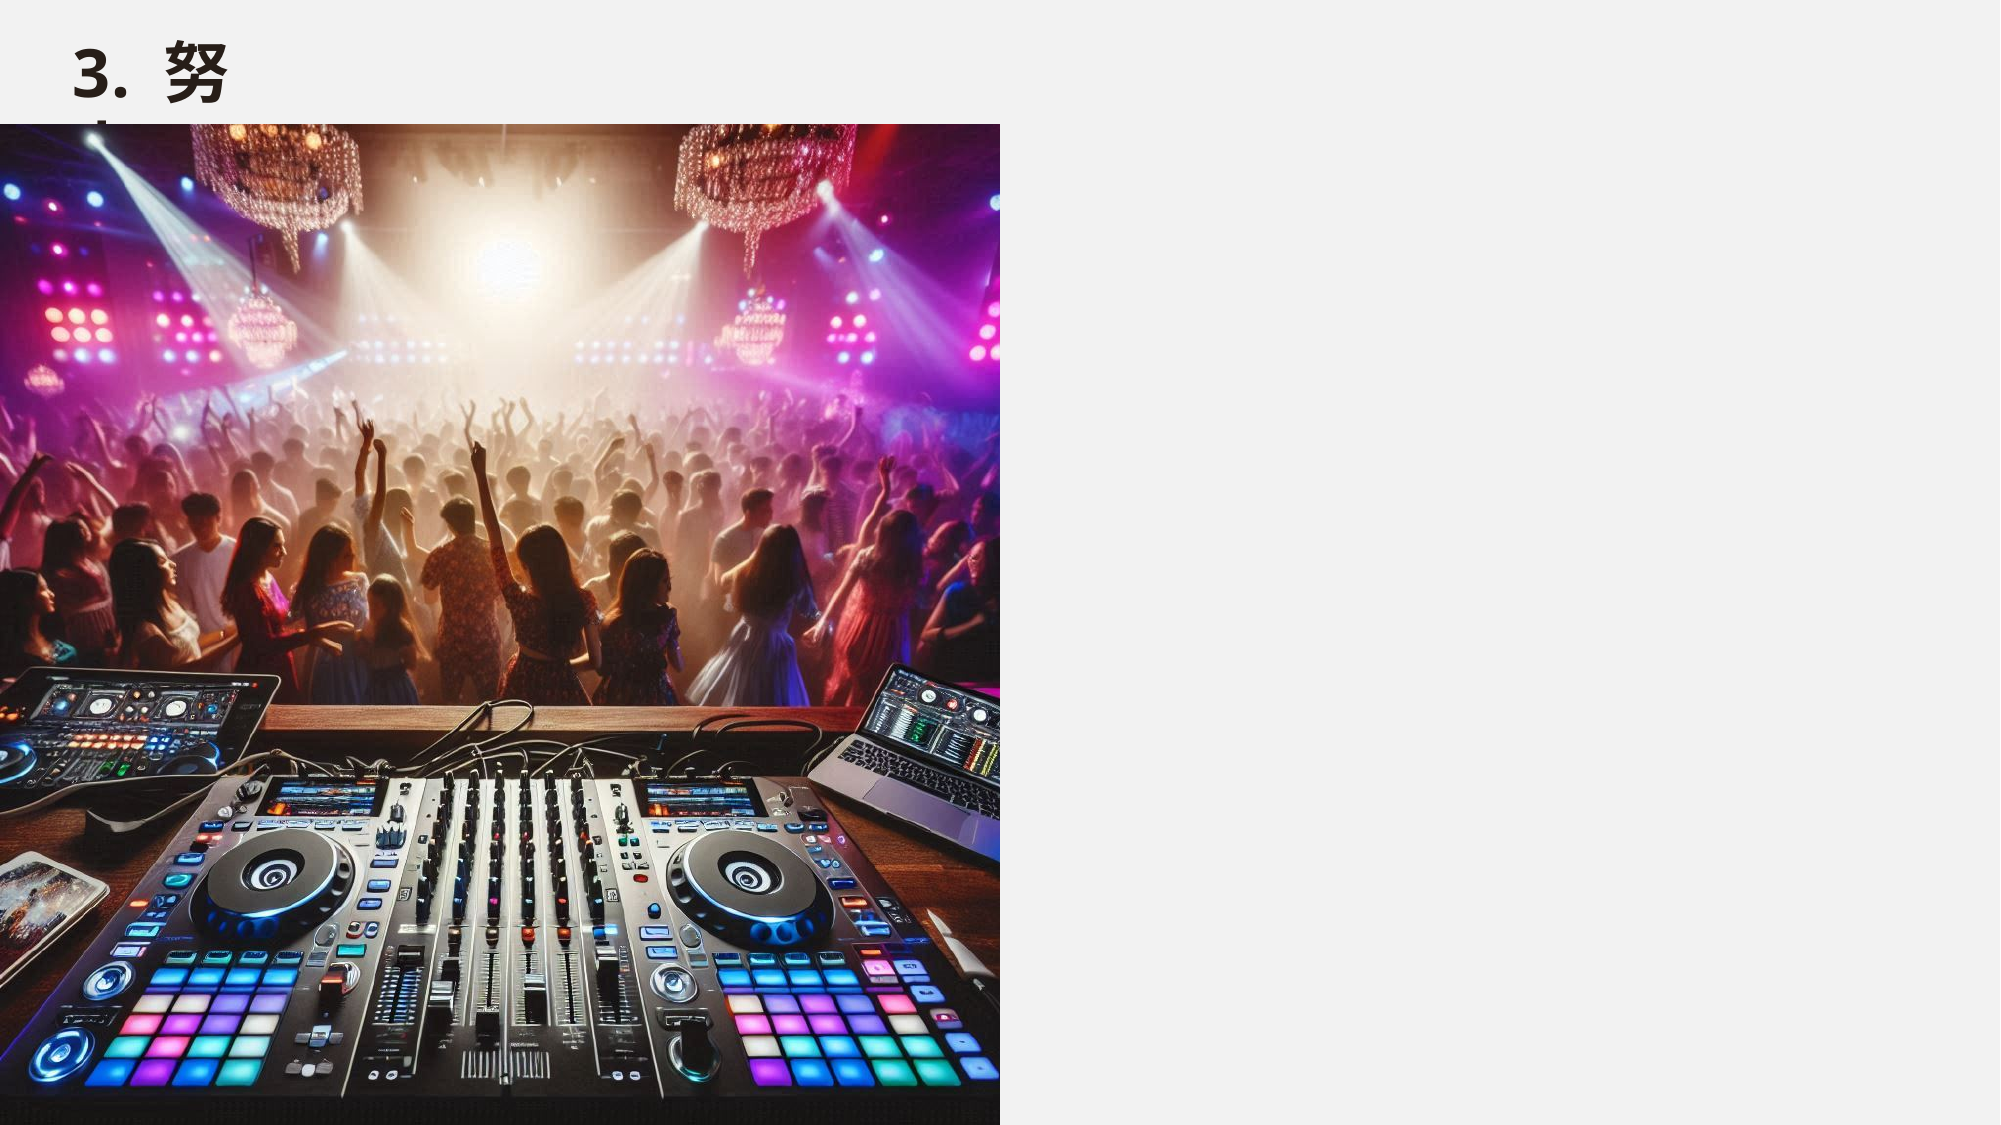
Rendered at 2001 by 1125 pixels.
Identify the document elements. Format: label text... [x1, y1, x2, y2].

text_box 3. 努力 [58, 23, 308, 124]
picture [0, 124, 1001, 1125]
